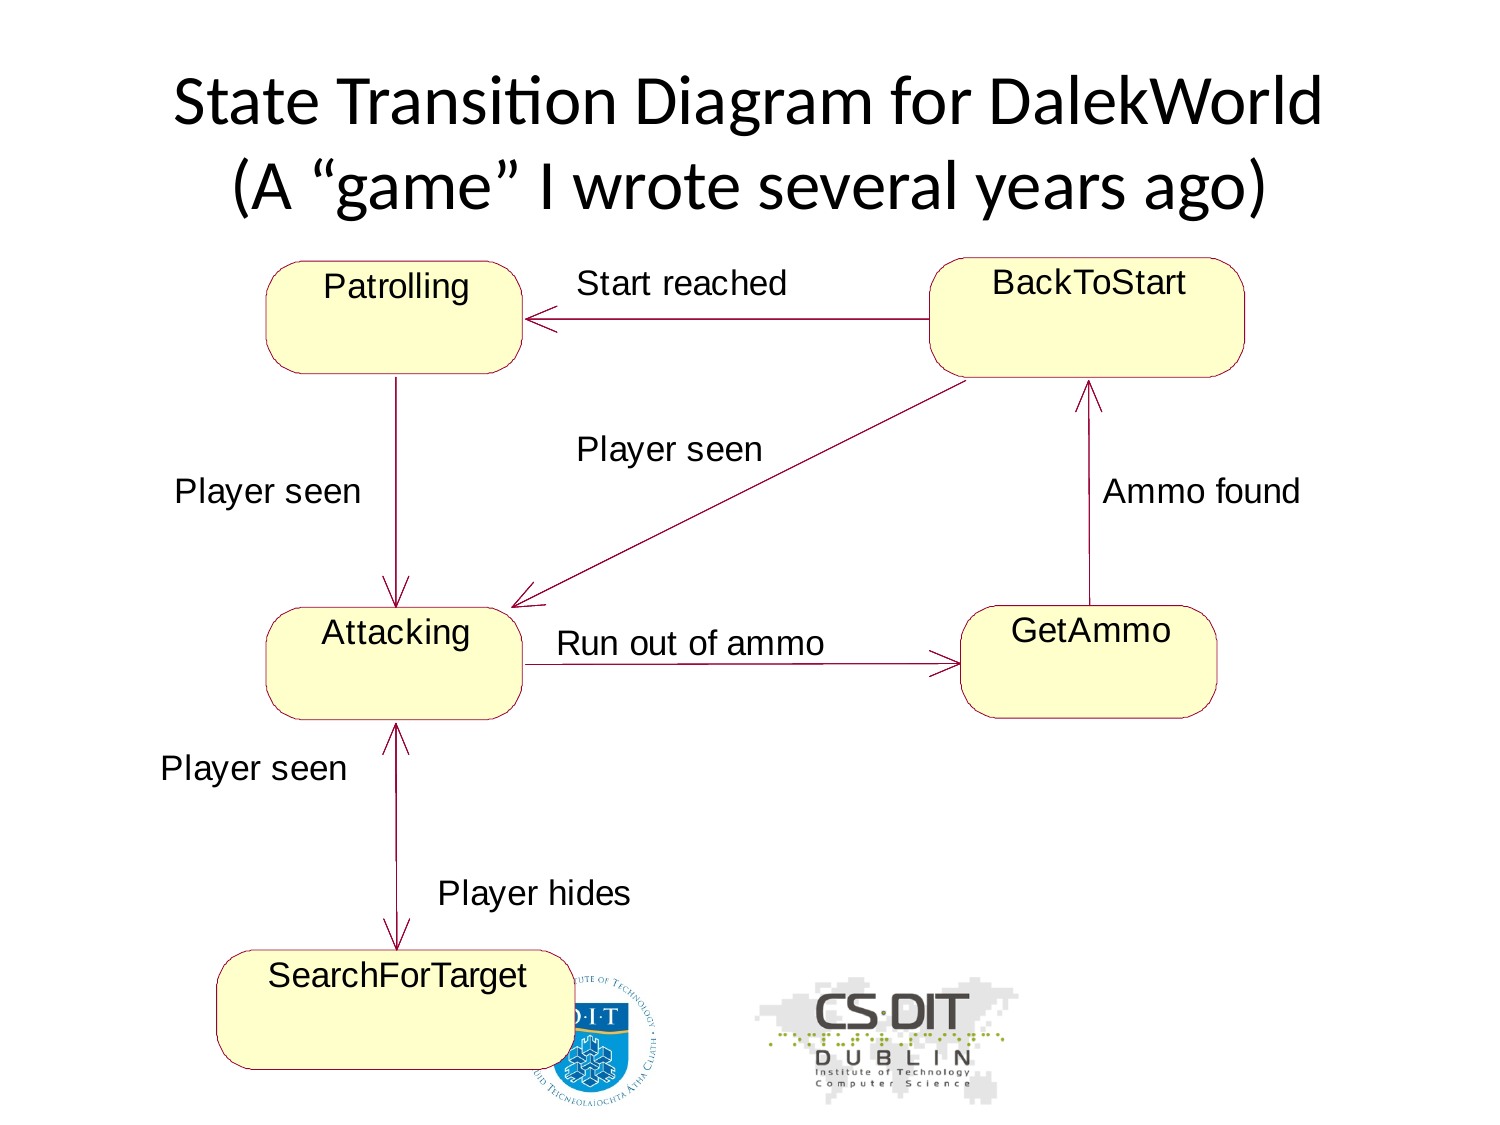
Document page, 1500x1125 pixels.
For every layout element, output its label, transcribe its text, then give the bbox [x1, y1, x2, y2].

picture [87, 162, 1500, 1125]
title State Transition Diagram for DalekWorld (A “game” I wrote several years ago) [75, 45, 1425, 233]
